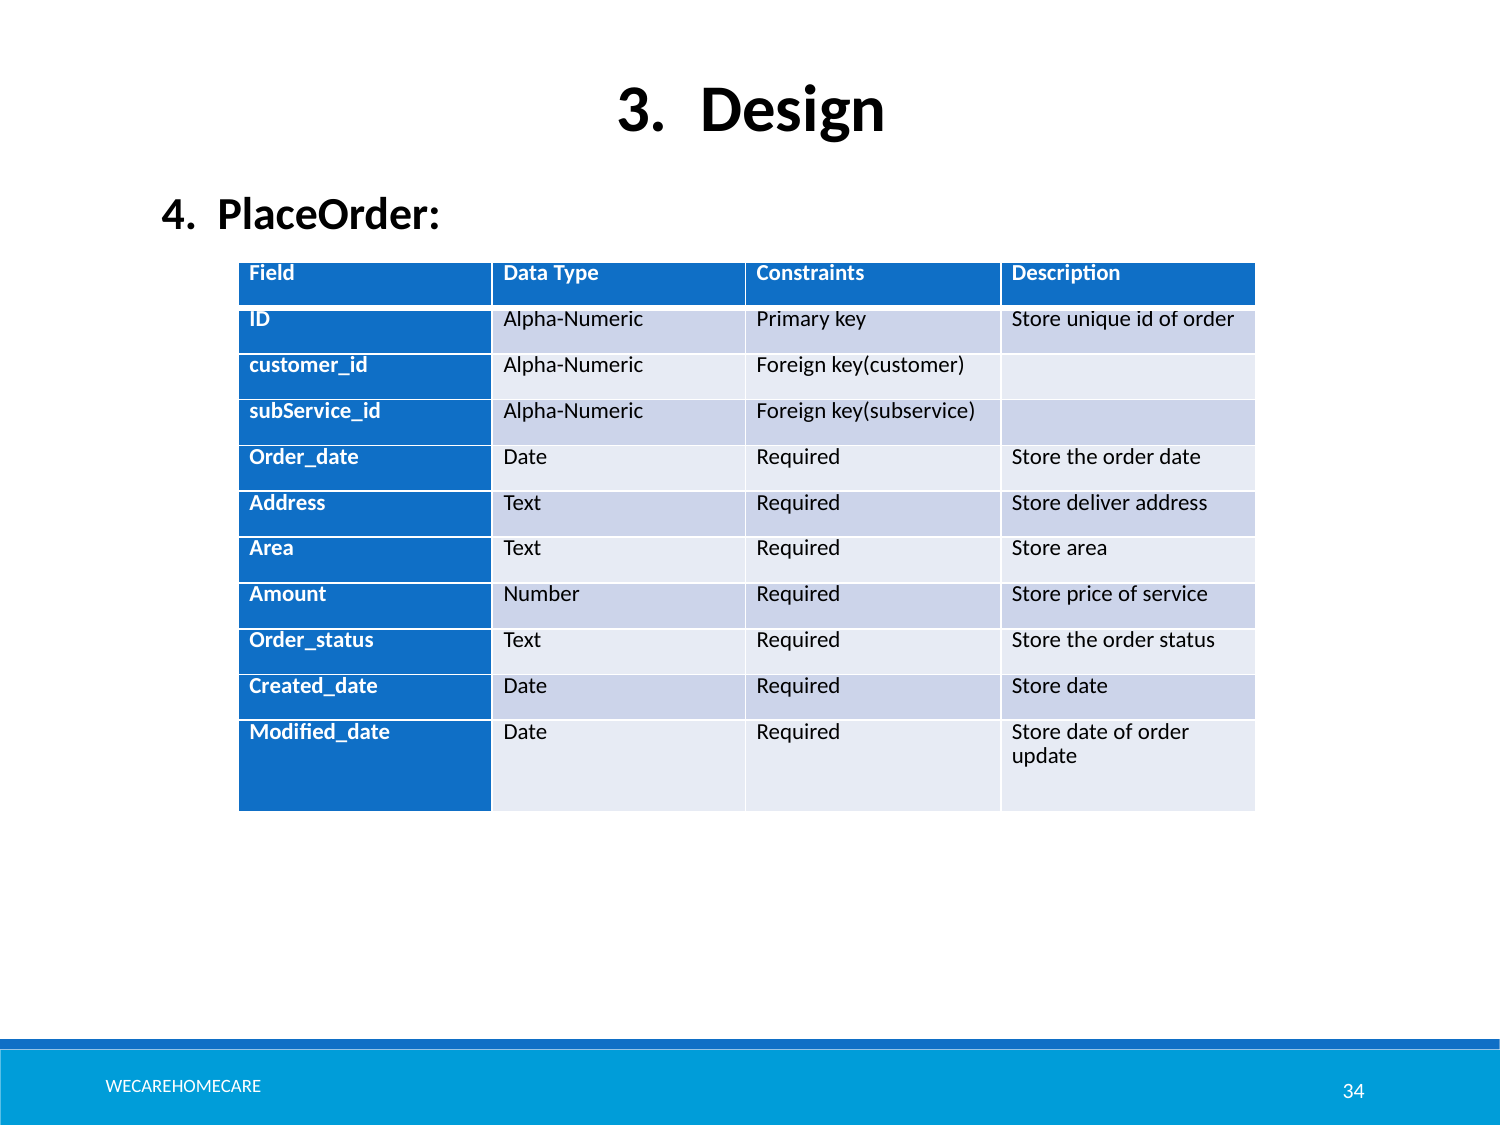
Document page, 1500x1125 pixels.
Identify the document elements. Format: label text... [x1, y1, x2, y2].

table_cell Alpha-Numeric [493, 311, 745, 353]
table_cell Store the order status [1002, 630, 1255, 674]
table_cell Required [746, 538, 1000, 582]
table_cell Text [493, 630, 745, 674]
table_cell Store date [1002, 675, 1255, 719]
table_cell Required [746, 446, 1000, 490]
table_cell Required [746, 630, 1000, 674]
table_cell Store deliver address [1002, 492, 1255, 536]
table_cell Number [493, 584, 745, 628]
table_cell Address [239, 492, 491, 536]
table_header Description [1002, 263, 1255, 305]
table_cell Text [493, 538, 745, 582]
table_cell Text [493, 492, 745, 536]
table_cell Created_date [239, 675, 491, 719]
table_cell Store date of order update [1002, 721, 1255, 811]
table_cell Order_status [239, 630, 491, 674]
table_cell Primary key [746, 311, 1000, 353]
table_cell Alpha-Numeric [493, 355, 745, 399]
table_cell Date [493, 446, 745, 490]
table_cell Order_date [239, 446, 491, 490]
table_cell Store price of service [1002, 584, 1255, 628]
text_box Design [72, 57, 1431, 148]
table_header Data Type [493, 263, 745, 305]
table_cell Amount [239, 584, 491, 628]
table_header Field [239, 263, 491, 305]
table_cell Store the order date [1002, 446, 1255, 490]
table_cell Required [746, 492, 1000, 536]
text_box 4. PlaceOrder: [71, 148, 1431, 247]
table_cell Foreign key(customer) [746, 355, 1000, 399]
table_cell [1002, 355, 1255, 399]
table_header Constraints [746, 263, 1000, 305]
table_cell Alpha-Numeric [493, 400, 745, 445]
table_cell Foreign key(subservice) [746, 400, 1000, 445]
slide_number 34 [1218, 1059, 1380, 1120]
table_cell customer_id [239, 355, 491, 399]
table_cell Date [493, 721, 745, 811]
table_cell [1002, 400, 1255, 445]
table_cell Required [746, 675, 1000, 719]
table_cell subService_id [239, 400, 491, 445]
footer Wecarehomecare [34, 1055, 333, 1116]
table_cell Modified_date [239, 721, 491, 811]
table_cell Area [239, 538, 491, 582]
table_cell Store area [1002, 538, 1255, 582]
table_cell Required [746, 721, 1000, 811]
table_cell ID [239, 311, 491, 353]
table_cell Required [746, 584, 1000, 628]
table_cell Date [493, 675, 745, 719]
table_cell Store unique id of order [1002, 311, 1255, 353]
